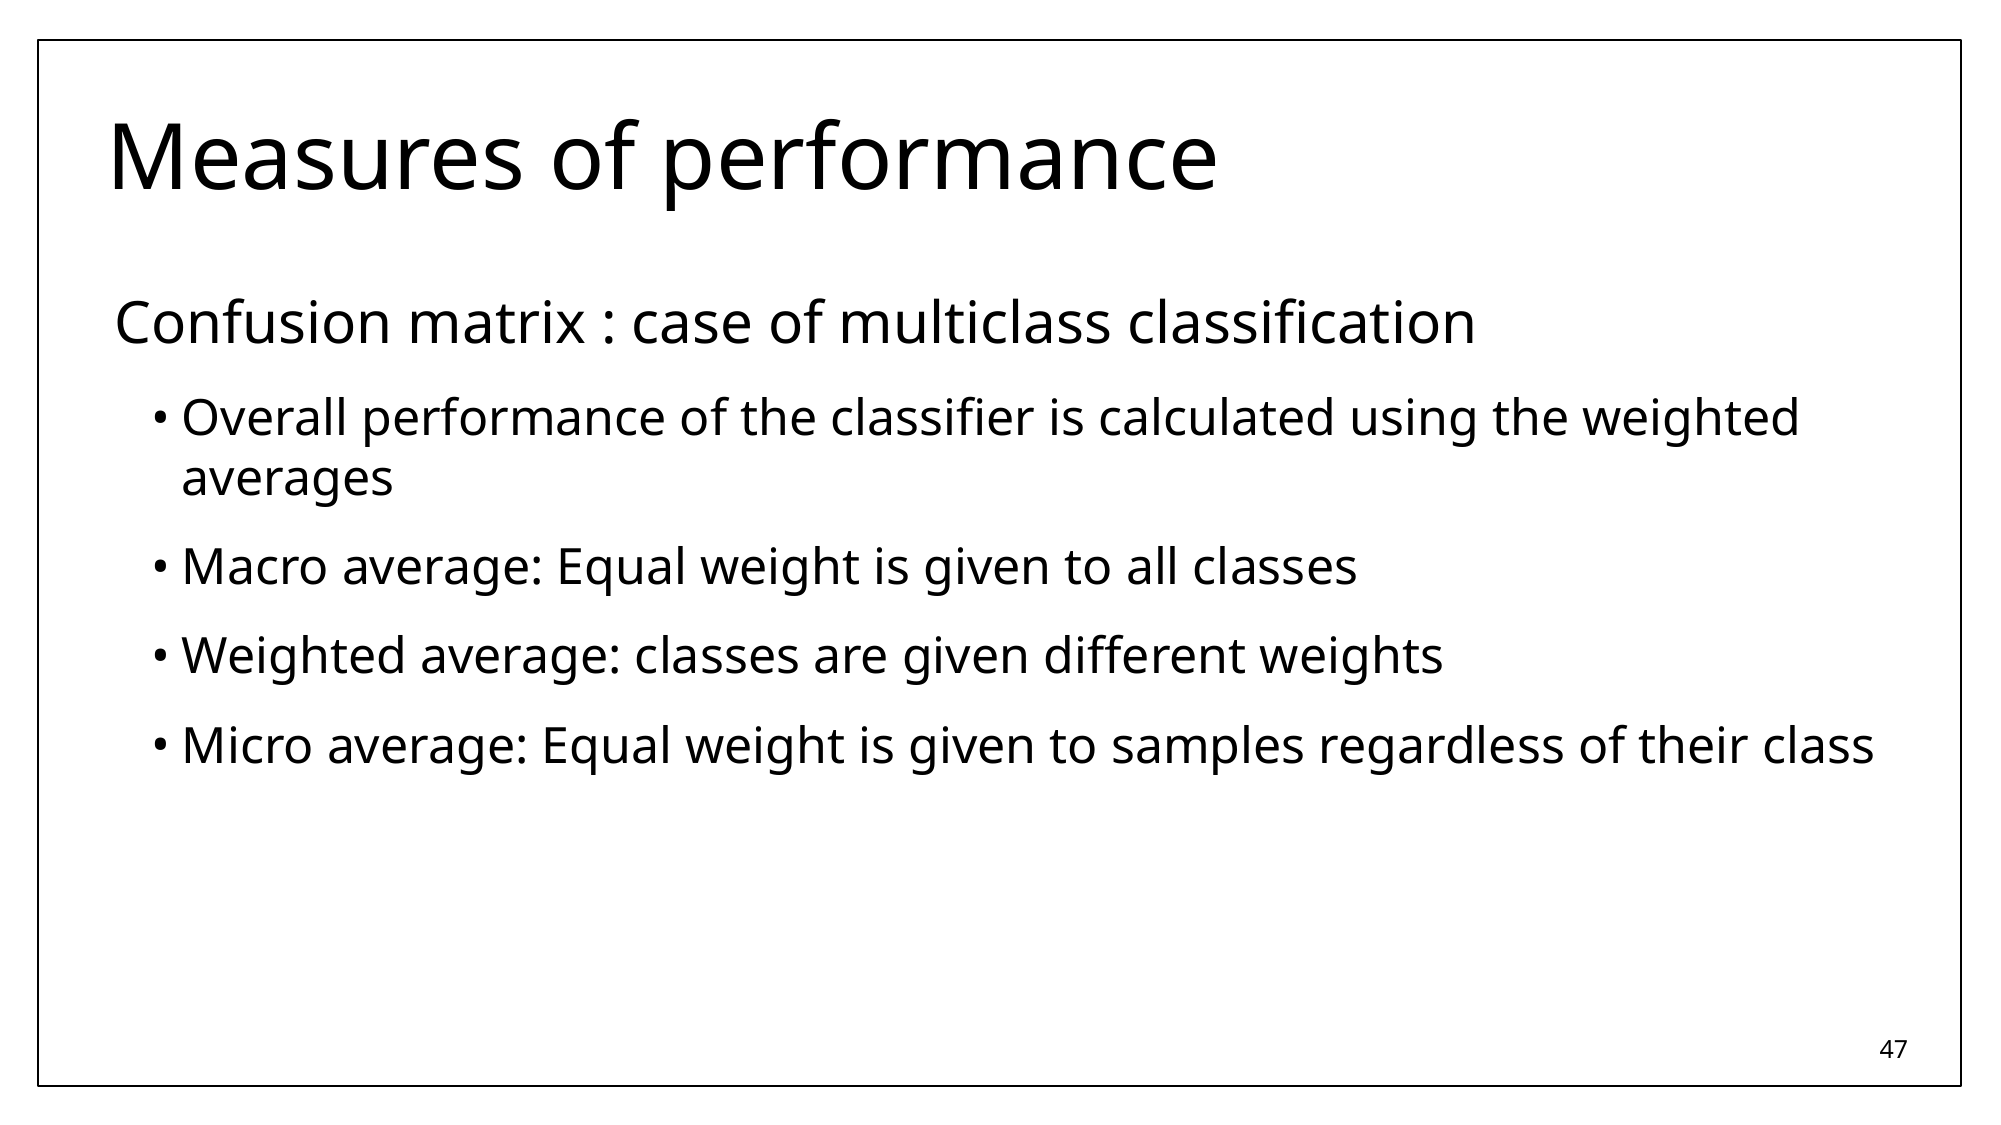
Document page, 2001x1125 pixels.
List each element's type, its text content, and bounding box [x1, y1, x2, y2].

slide_number ‹#› [1643, 1020, 1924, 1081]
list Confusion matrix : case of multiclass classification Overall performance of the classifier is calculated using the weighted averages Macro average: Equal weight is given to all classes Weighted average: classes are given different weights Micro average: Equal weight is given to samples regardless of their class [91, 286, 1924, 1056]
title Measures of performance [91, 48, 1924, 271]
